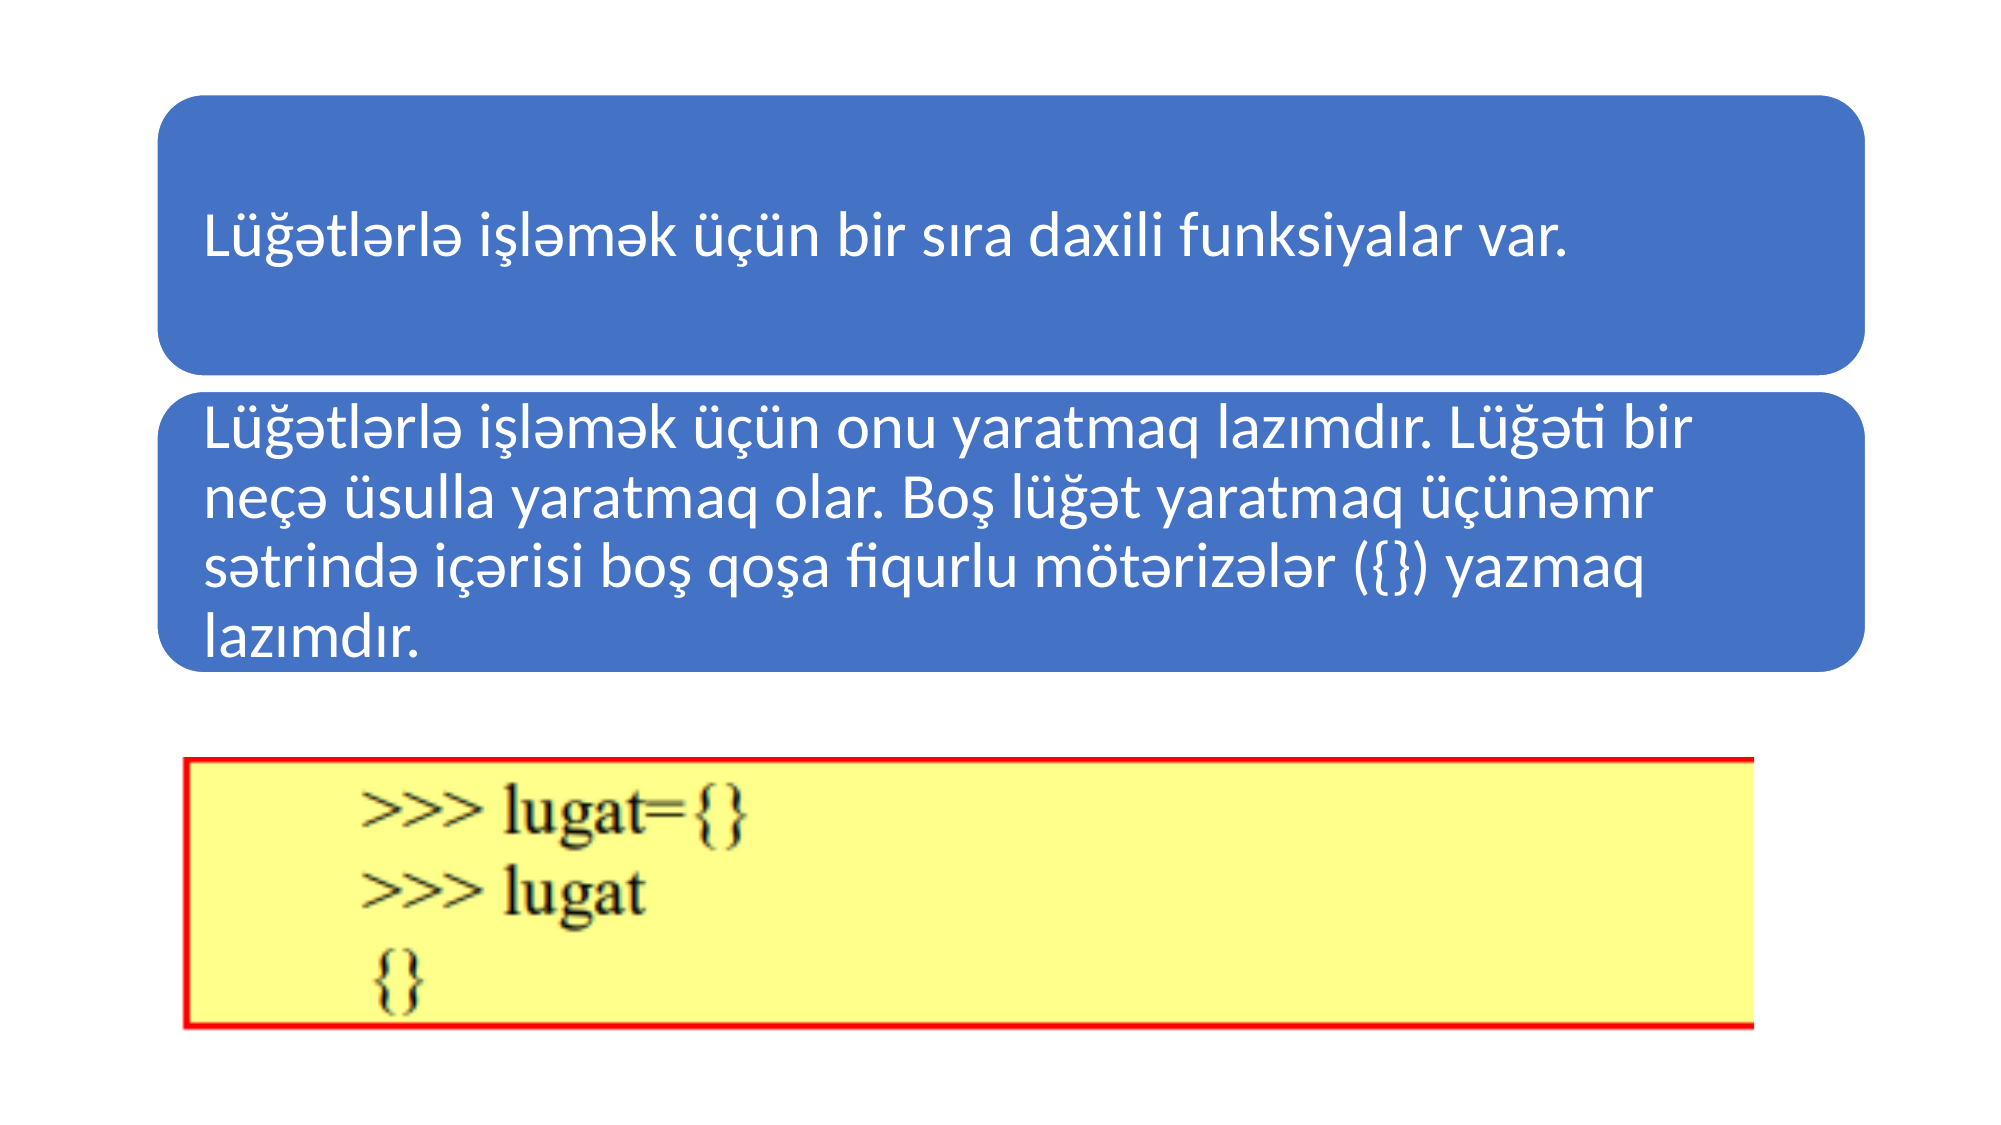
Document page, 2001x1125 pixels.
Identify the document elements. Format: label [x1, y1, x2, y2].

picture [181, 756, 1755, 1032]
list [156, 33, 1866, 734]
